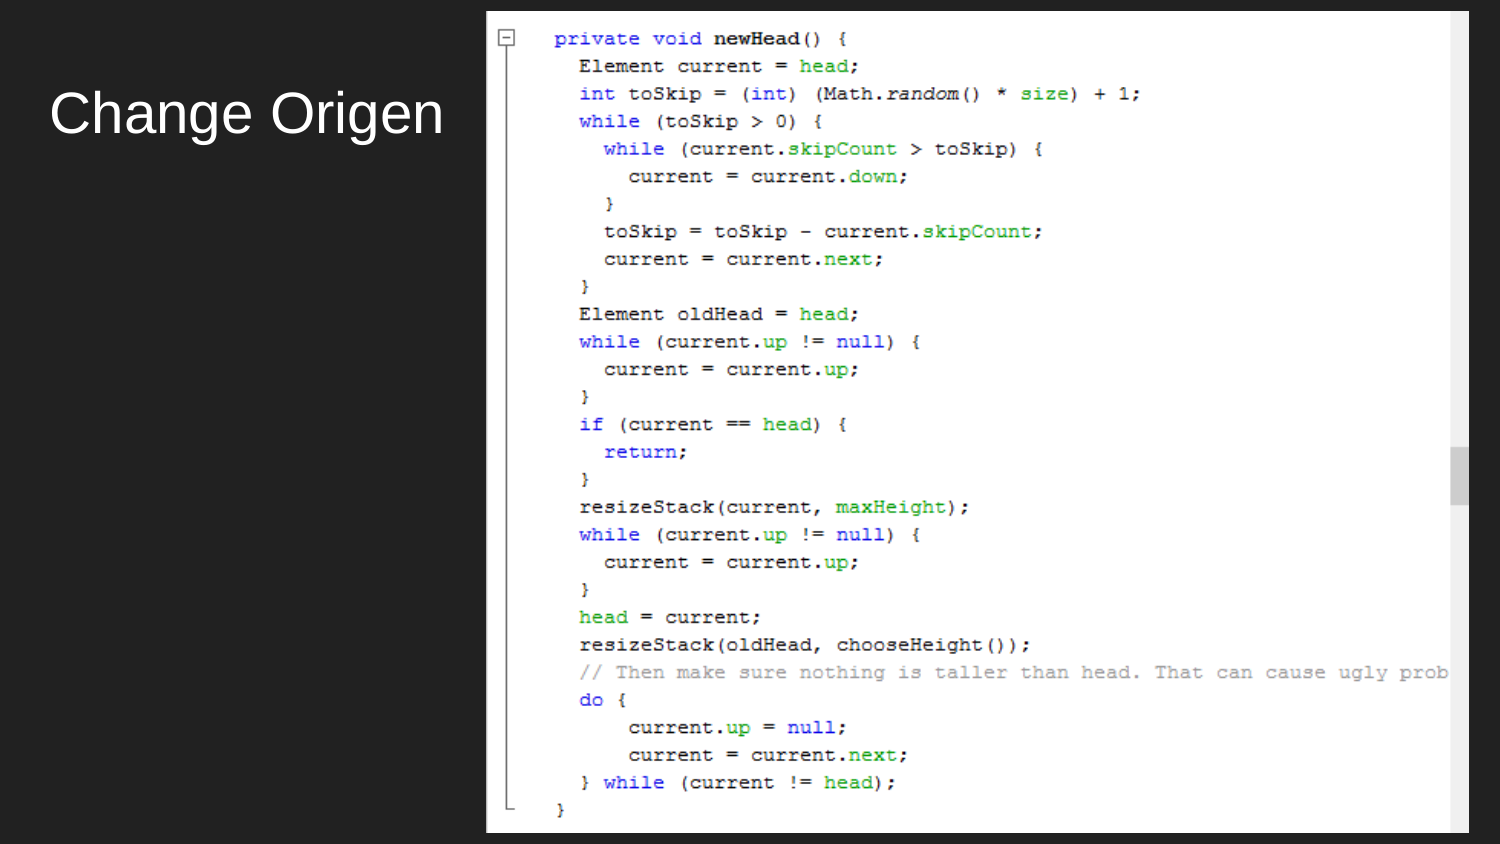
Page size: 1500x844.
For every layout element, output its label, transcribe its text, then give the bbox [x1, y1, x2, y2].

title Change Origen [34, 59, 481, 479]
picture [486, 10, 1469, 833]
